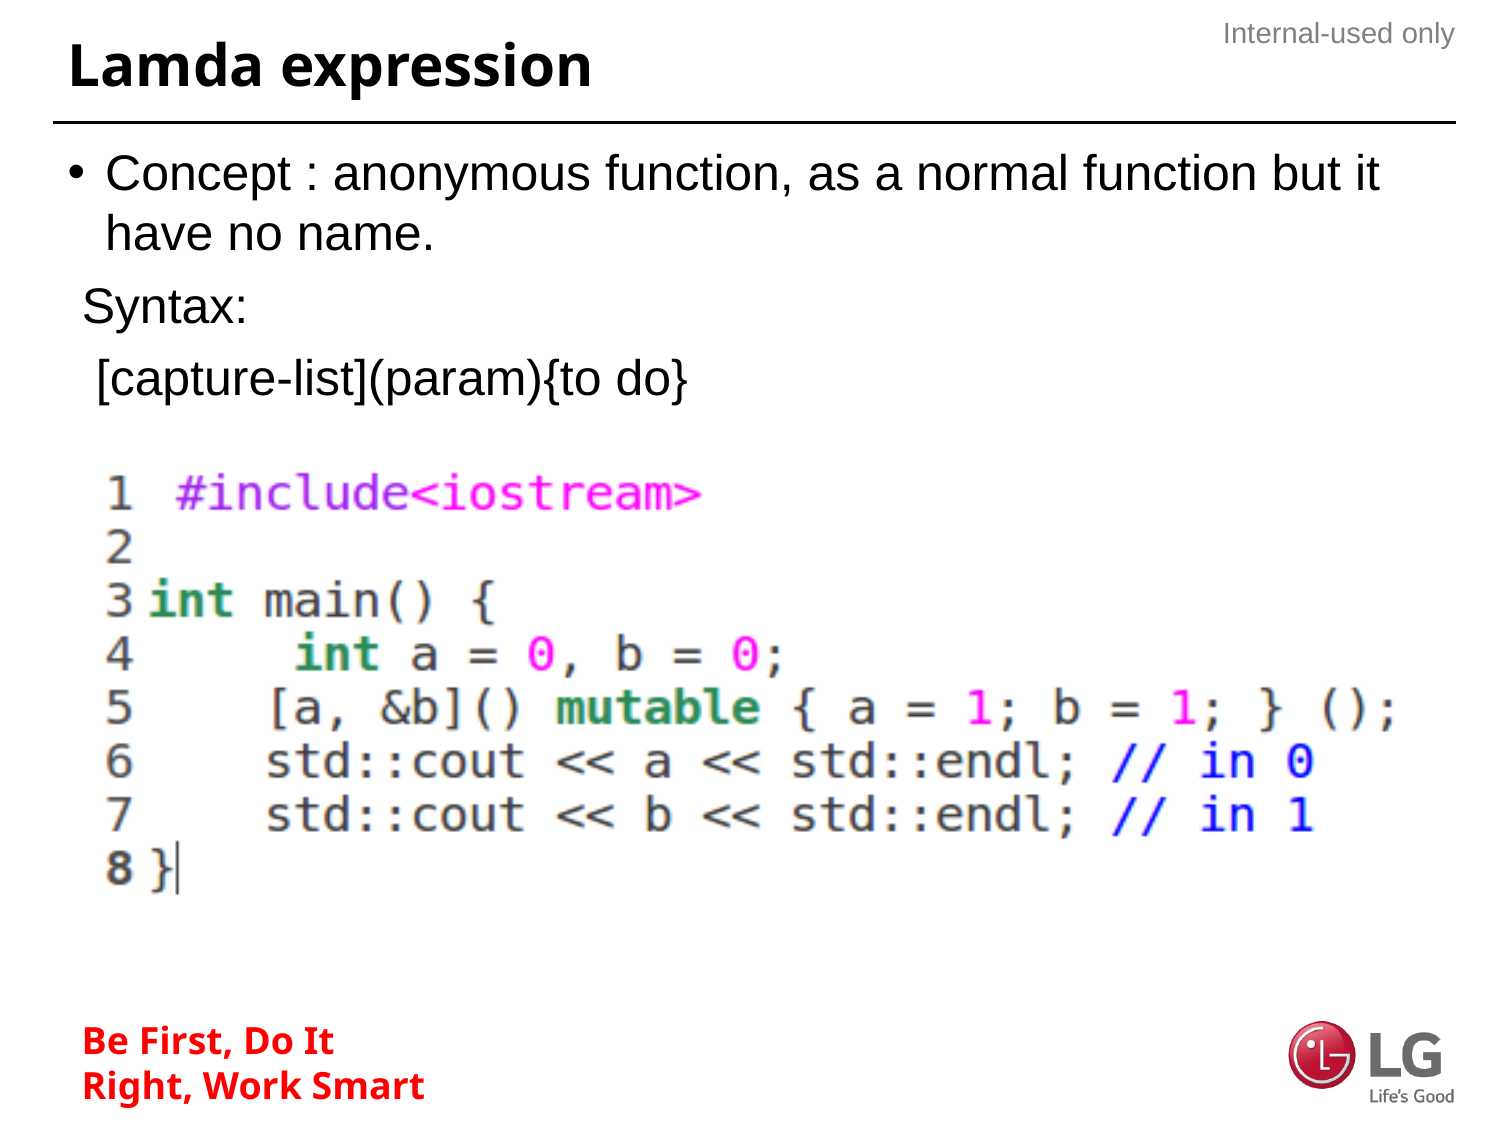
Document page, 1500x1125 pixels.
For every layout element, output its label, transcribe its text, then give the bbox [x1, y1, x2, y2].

title Lamda expression [52, 12, 1456, 123]
picture [1285, 1002, 1456, 1123]
list Concept : anonymous function, as a normal function but it have no name. Syntax: [capture-list](param){to do} [52, 133, 1456, 1002]
picture [76, 469, 1437, 905]
